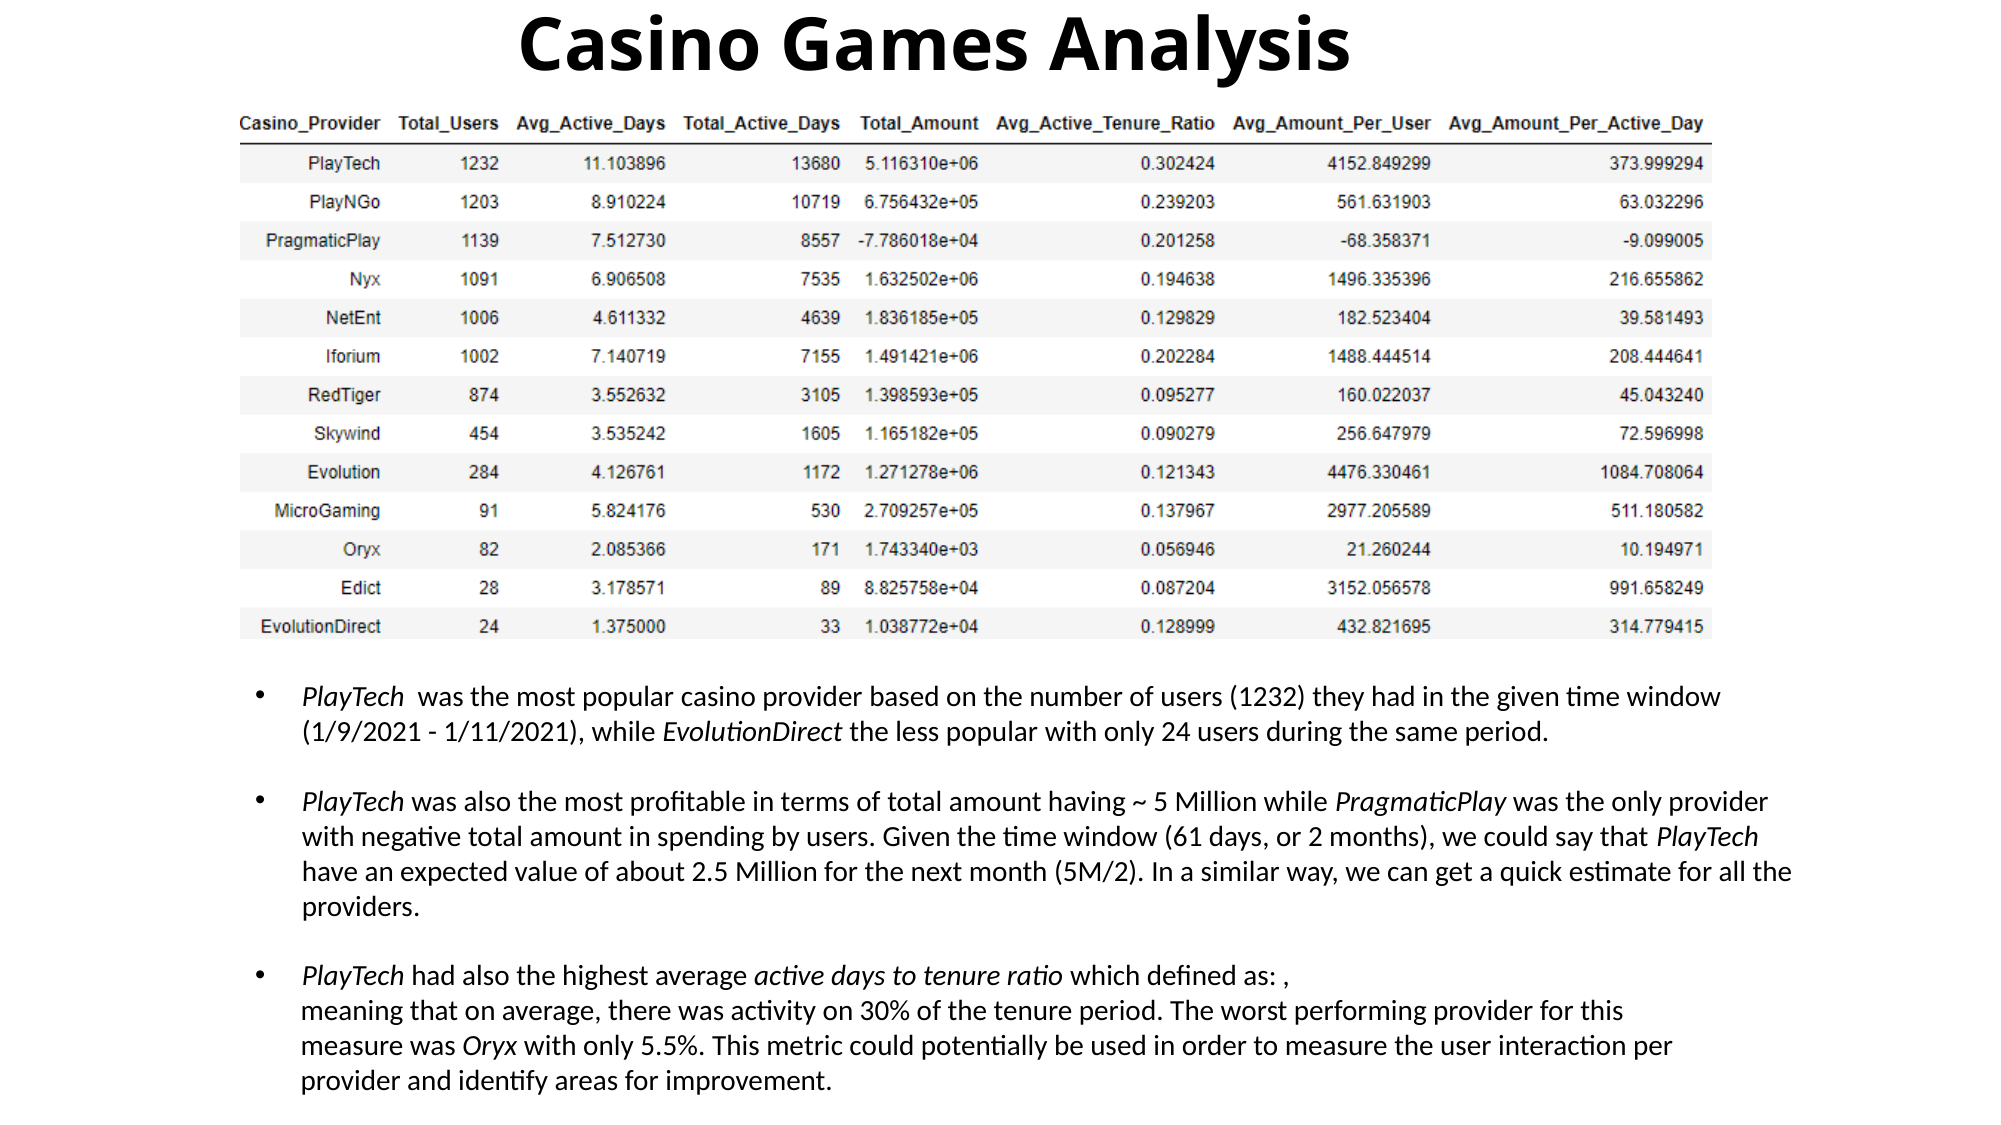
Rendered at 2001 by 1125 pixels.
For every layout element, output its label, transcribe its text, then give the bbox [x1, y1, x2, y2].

title Casino Games Analysis [185, 0, 1686, 95]
picture [240, 112, 1712, 639]
